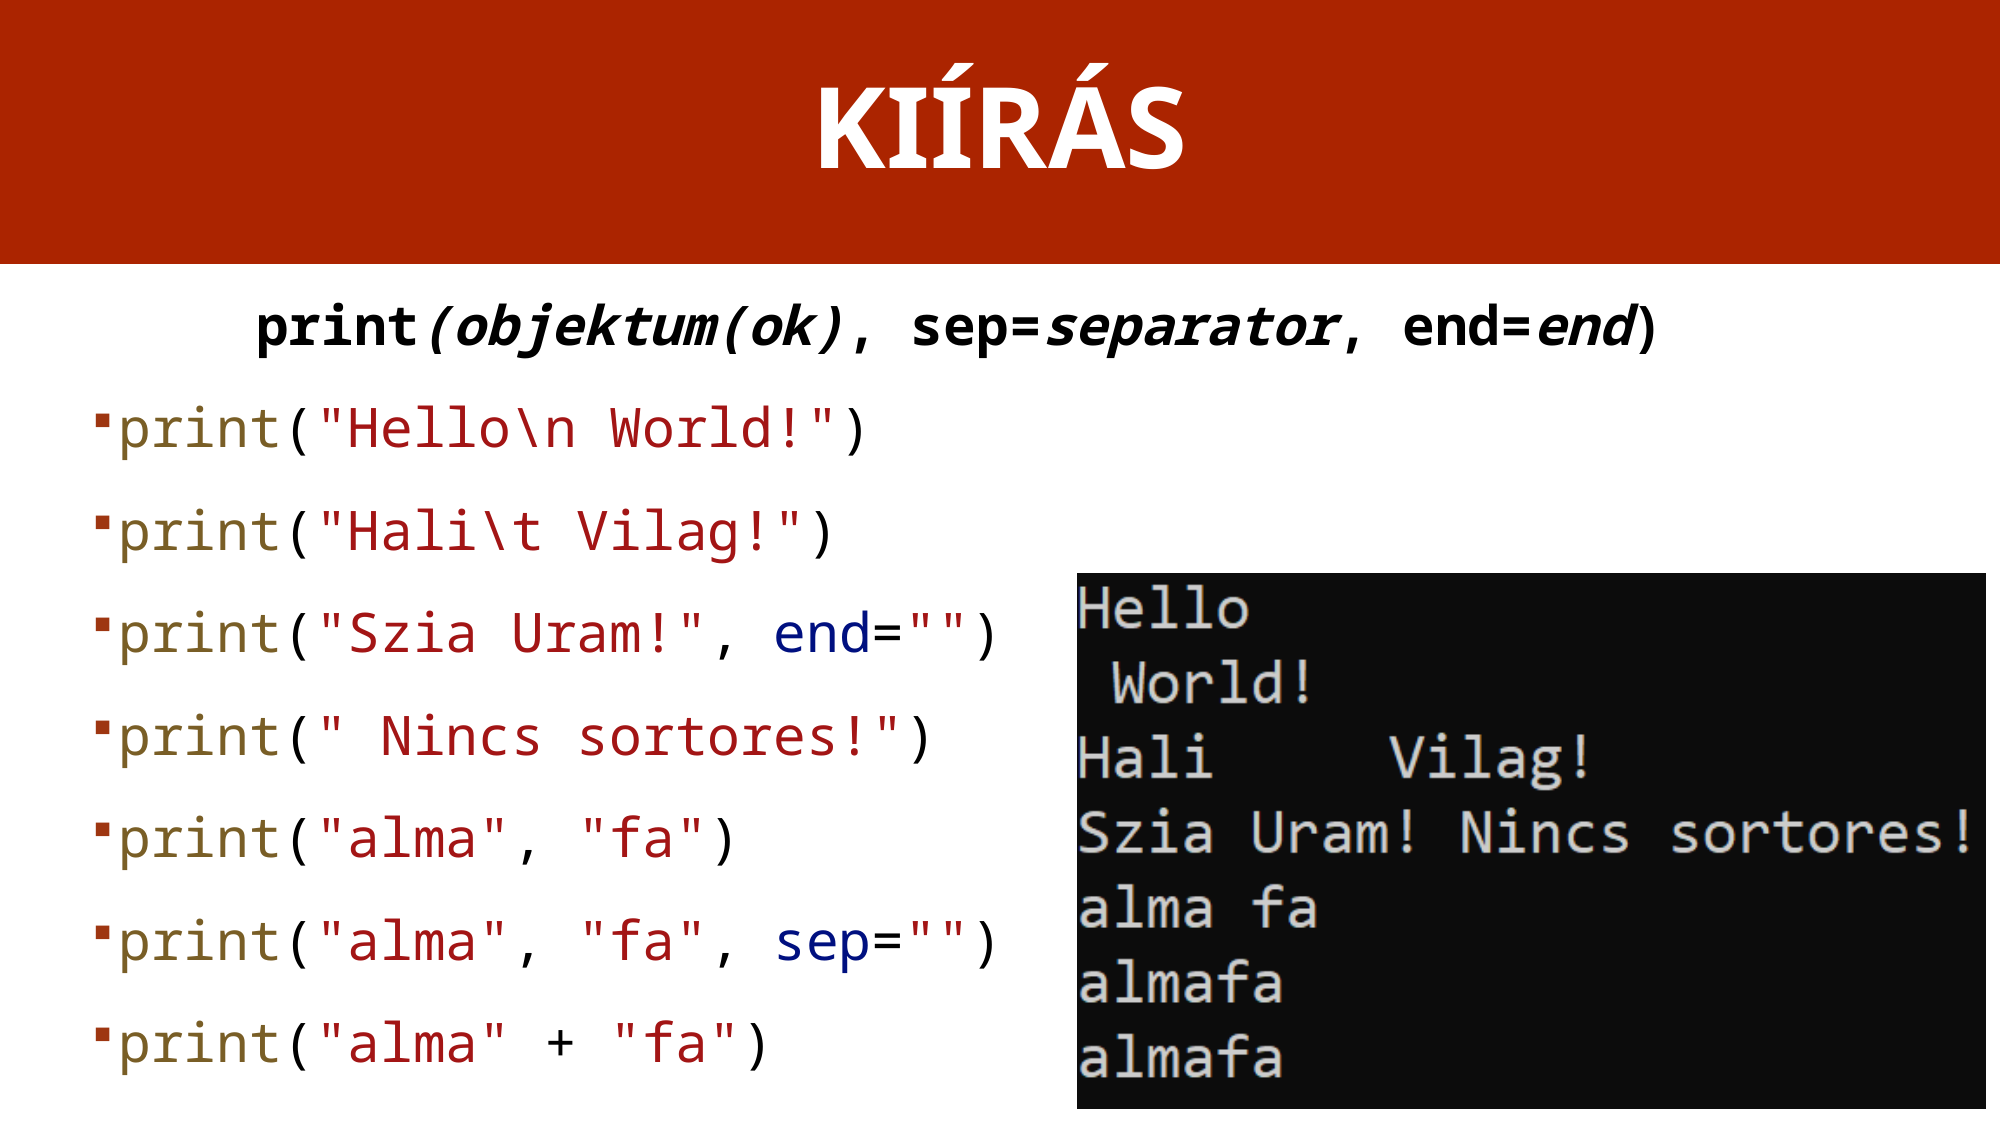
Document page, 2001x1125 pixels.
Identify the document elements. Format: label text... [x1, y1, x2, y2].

list print(objektum(ok), sep=separator, end=end) print("Hello\n World!") print("Hali\t Vilag!") print("Szia Uram!", end="") print(" Nincs sortores!") print("alma", "fa") print("alma", "fa", sep="") print("alma" + "fa") [77, 283, 1844, 1089]
title Kiírás [0, 0, 2000, 264]
picture [1077, 573, 1986, 1109]
